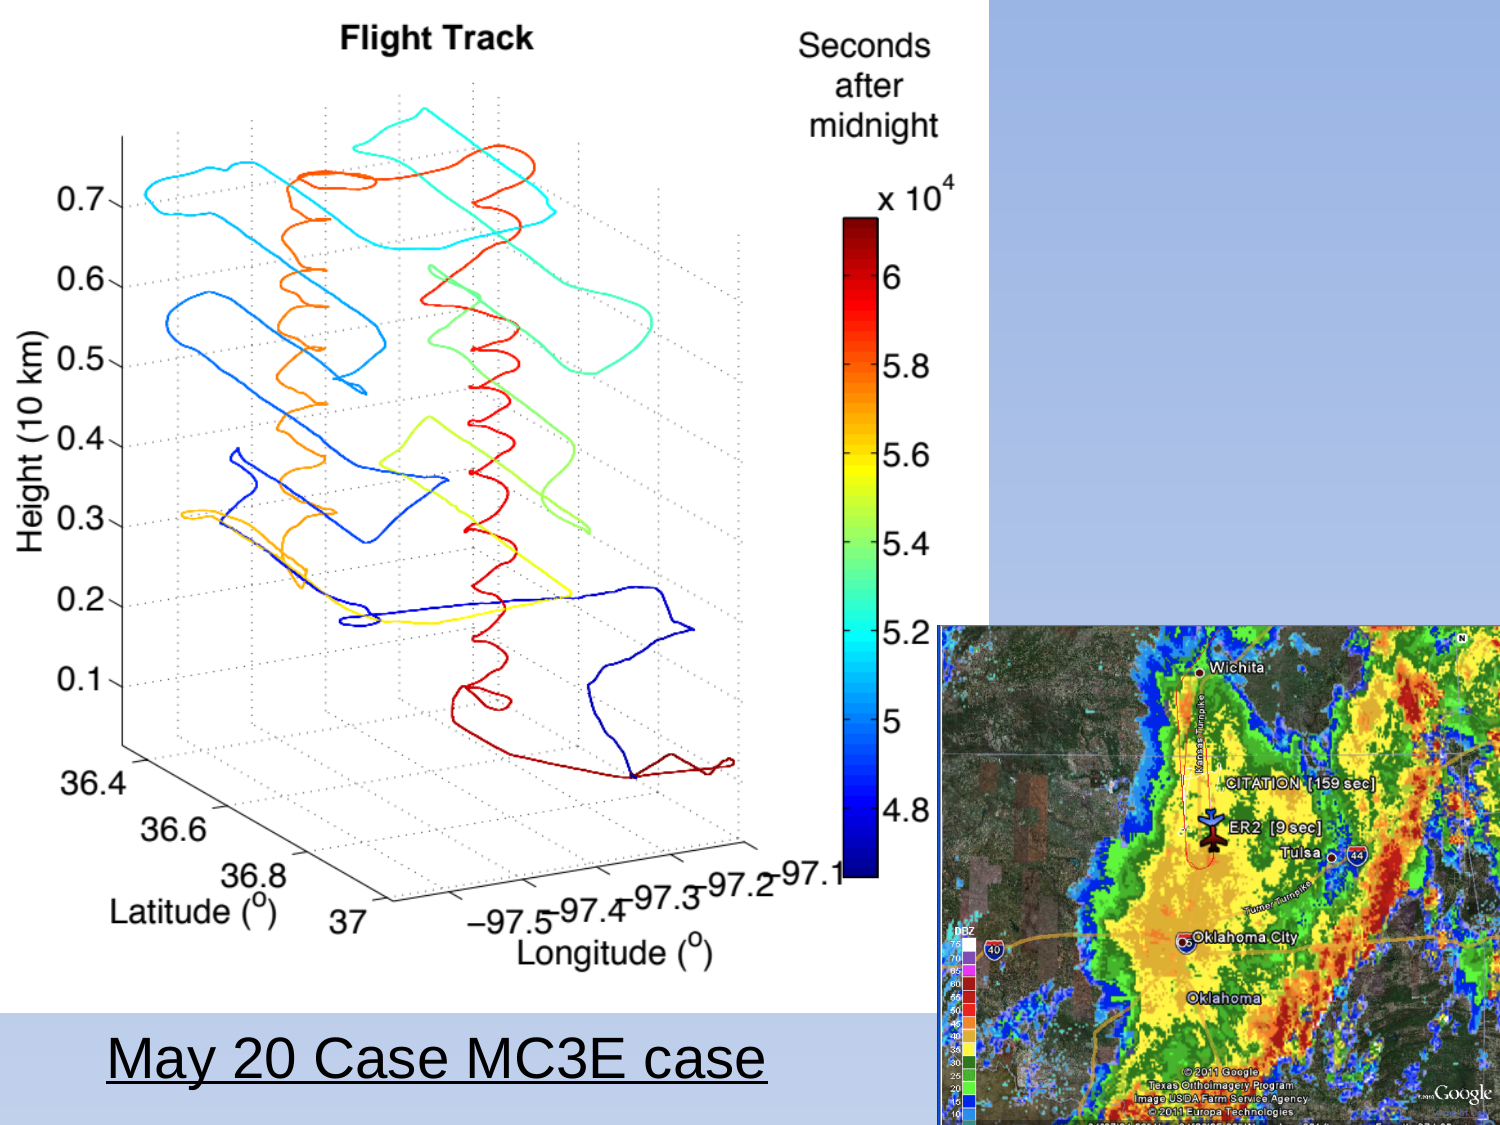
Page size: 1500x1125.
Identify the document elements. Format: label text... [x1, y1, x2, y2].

text_box May 20 Case MC3E case [91, 1022, 783, 1098]
picture [0, 0, 1500, 1125]
